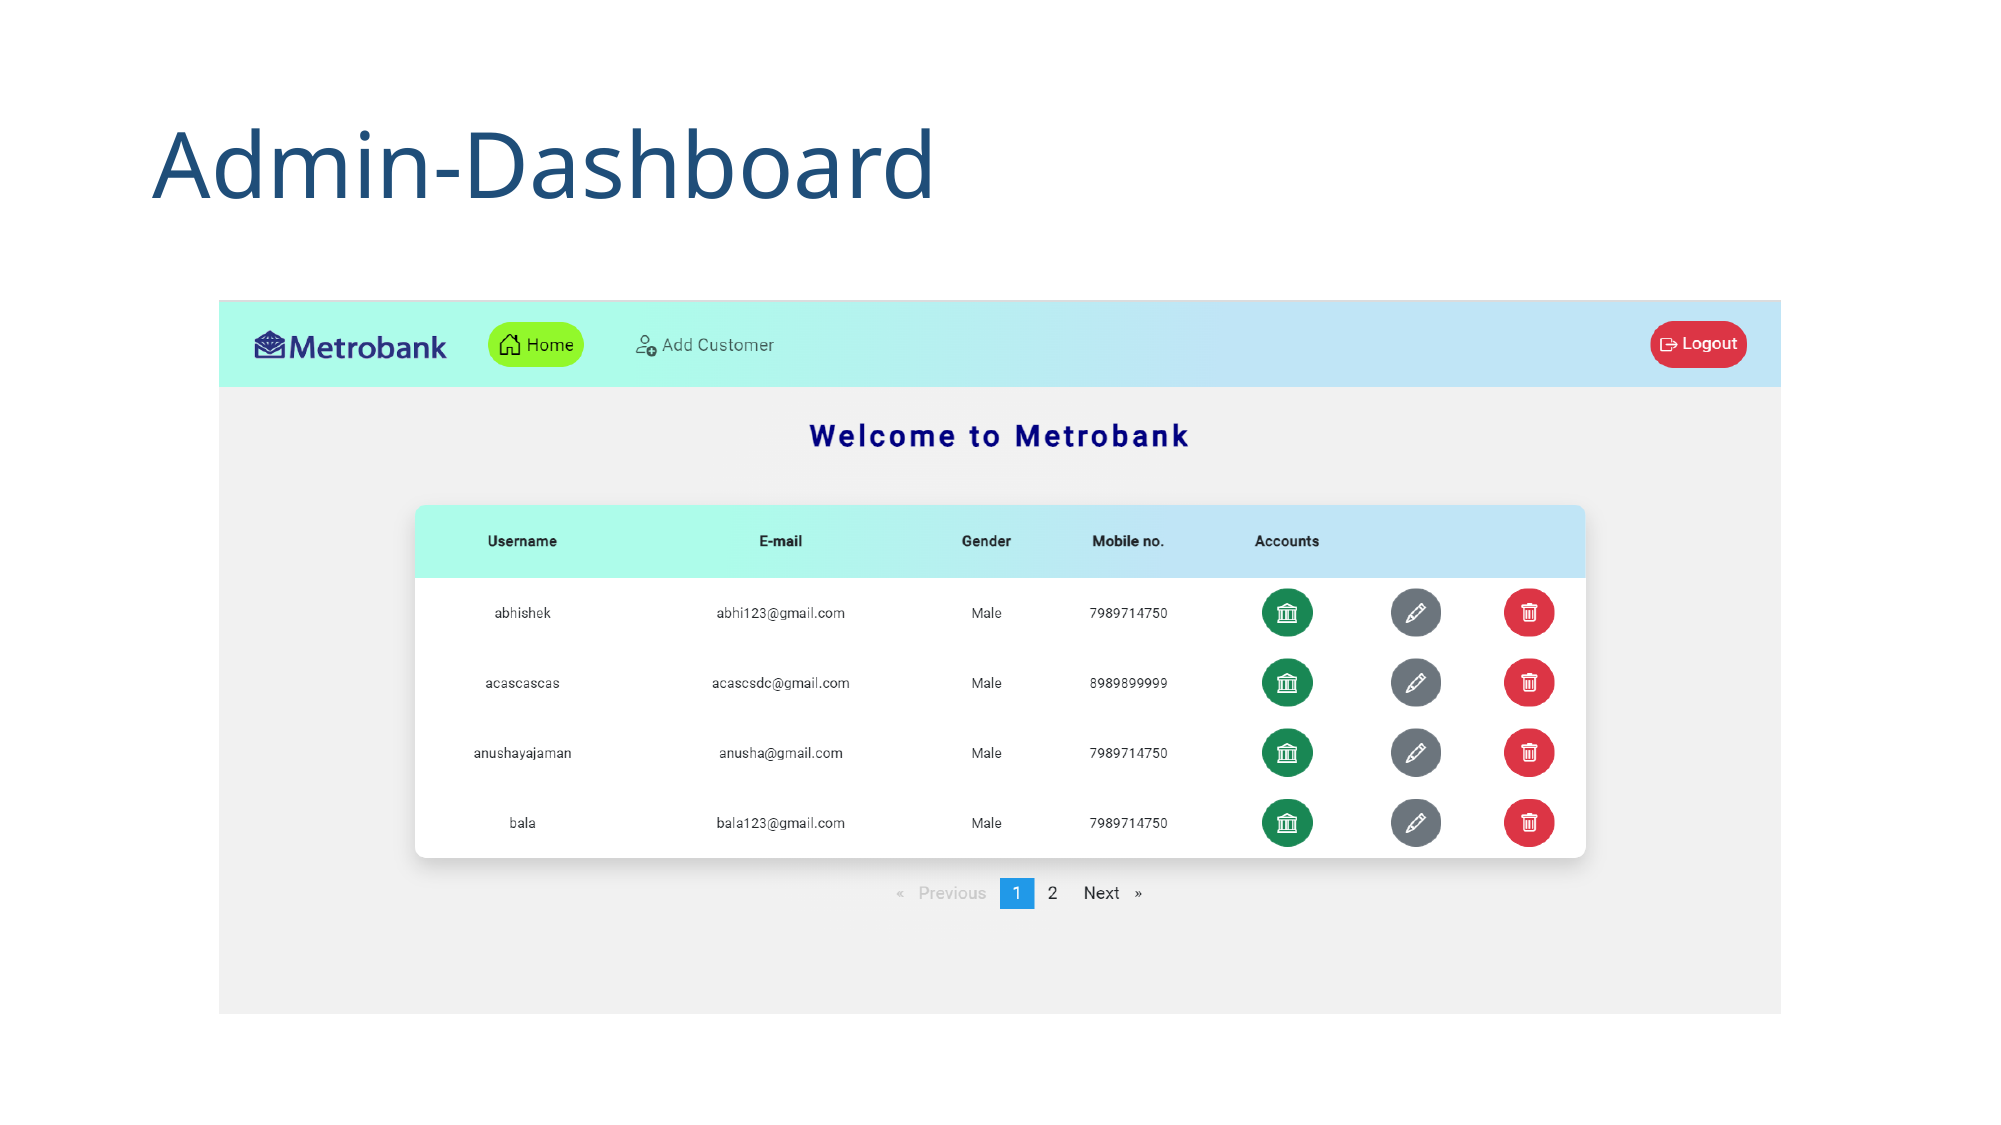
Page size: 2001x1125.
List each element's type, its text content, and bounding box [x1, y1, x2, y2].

title Admin-Dashboard [137, 59, 1863, 278]
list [219, 299, 1781, 1014]
